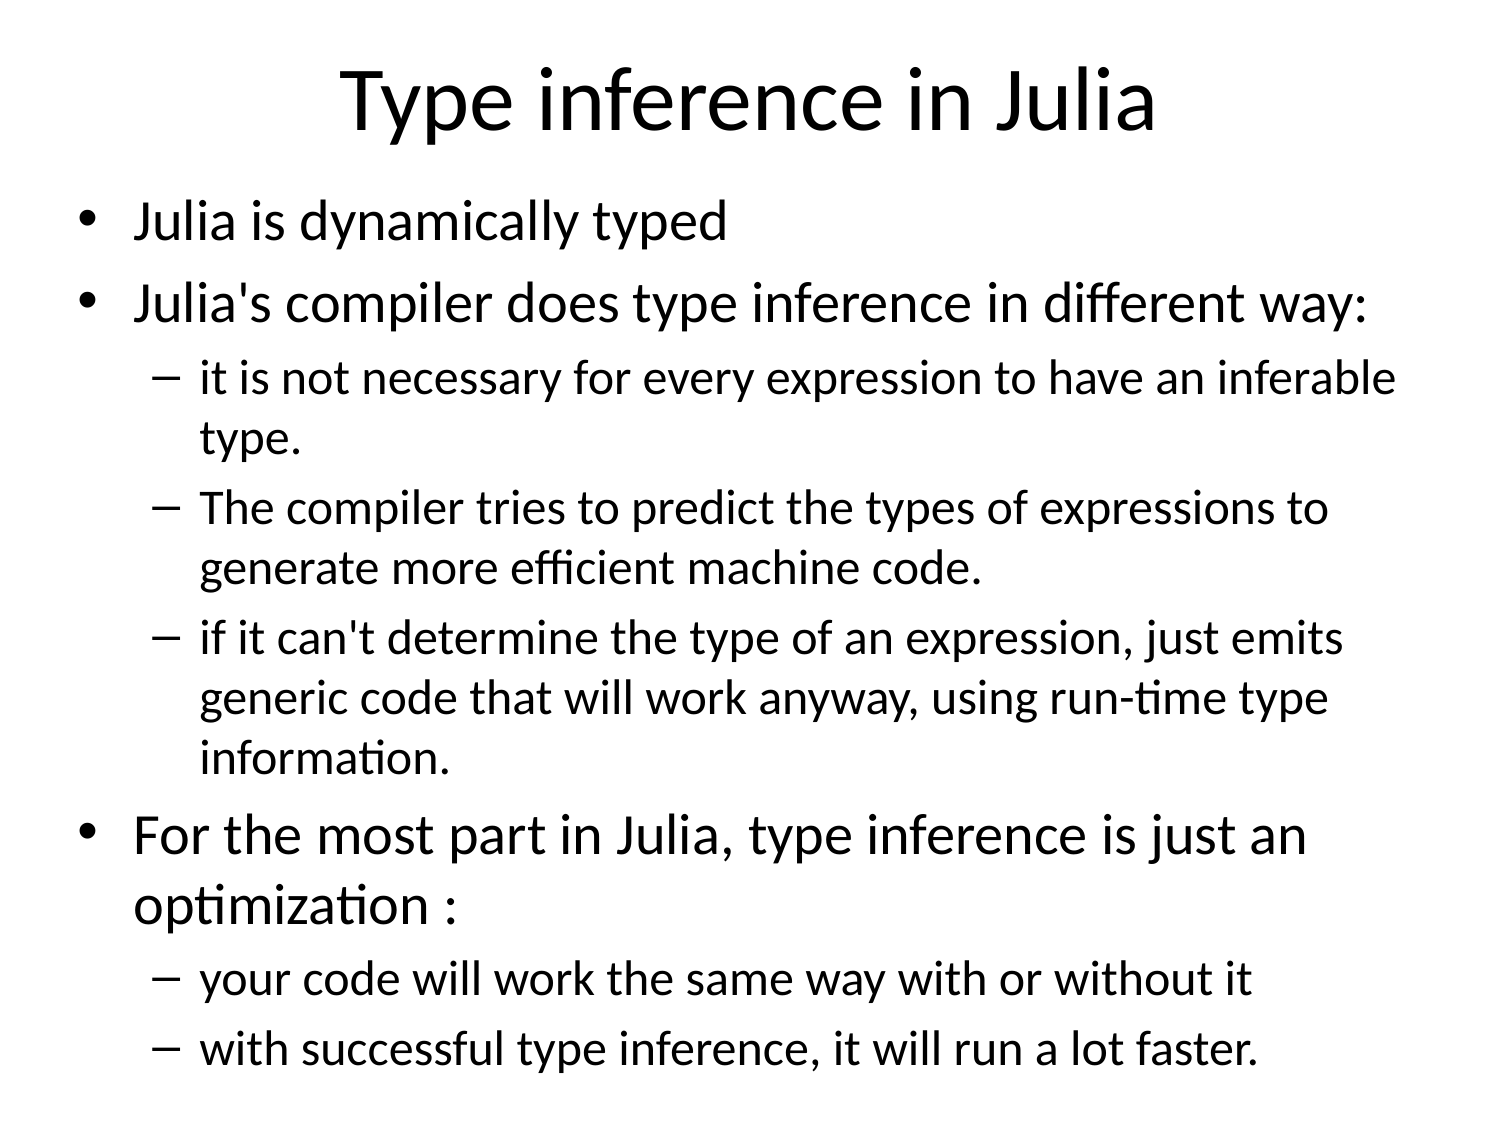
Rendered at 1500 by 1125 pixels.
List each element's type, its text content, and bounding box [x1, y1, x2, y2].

title Type inference in Julia [75, 0, 1425, 174]
list Julia is dynamically typed Julia's compiler does type inference in different way: it is not necessary for every expression to have an inferable type. The compiler tries to predict the types of expressions to generate more efficient machine code. if it can't determine the type of an expression, just emits generic code that will work anyway, using run-time type information. For the most part in Julia, type inference is just an optimization : your code will work the same way with or without it with successful type inference, it will run a lot faster. [62, 174, 1463, 918]
